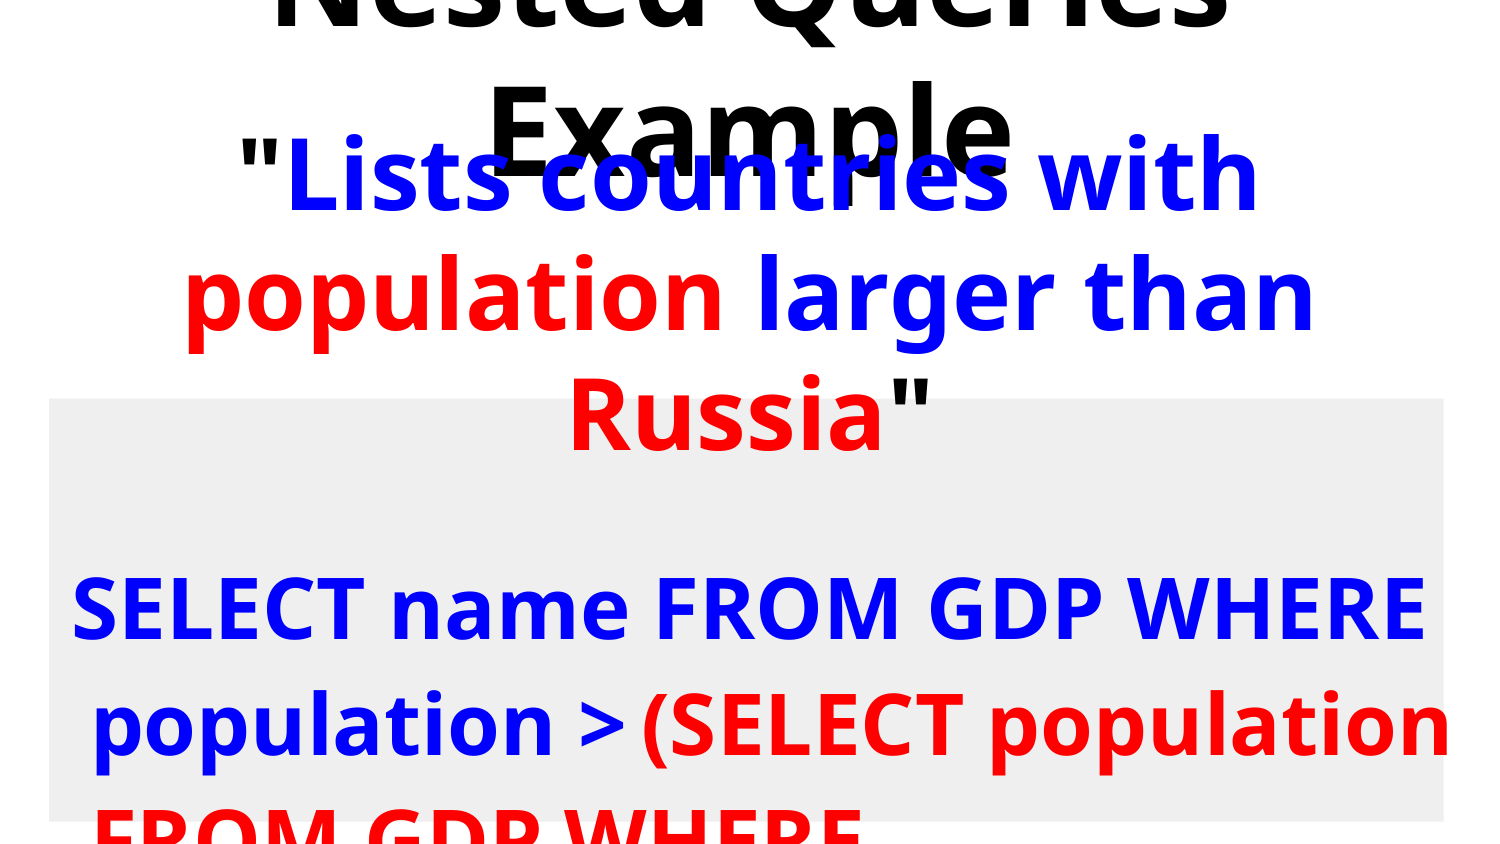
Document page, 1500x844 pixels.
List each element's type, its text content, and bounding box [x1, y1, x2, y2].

list "Lists countries with population larger than Russia" SELECT name FROM GDP WHERE population > (SELECT population FROM GDP WHERE name='Russia') [0, 103, 1500, 844]
title Nested Queries Example [0, 1, 1500, 103]
